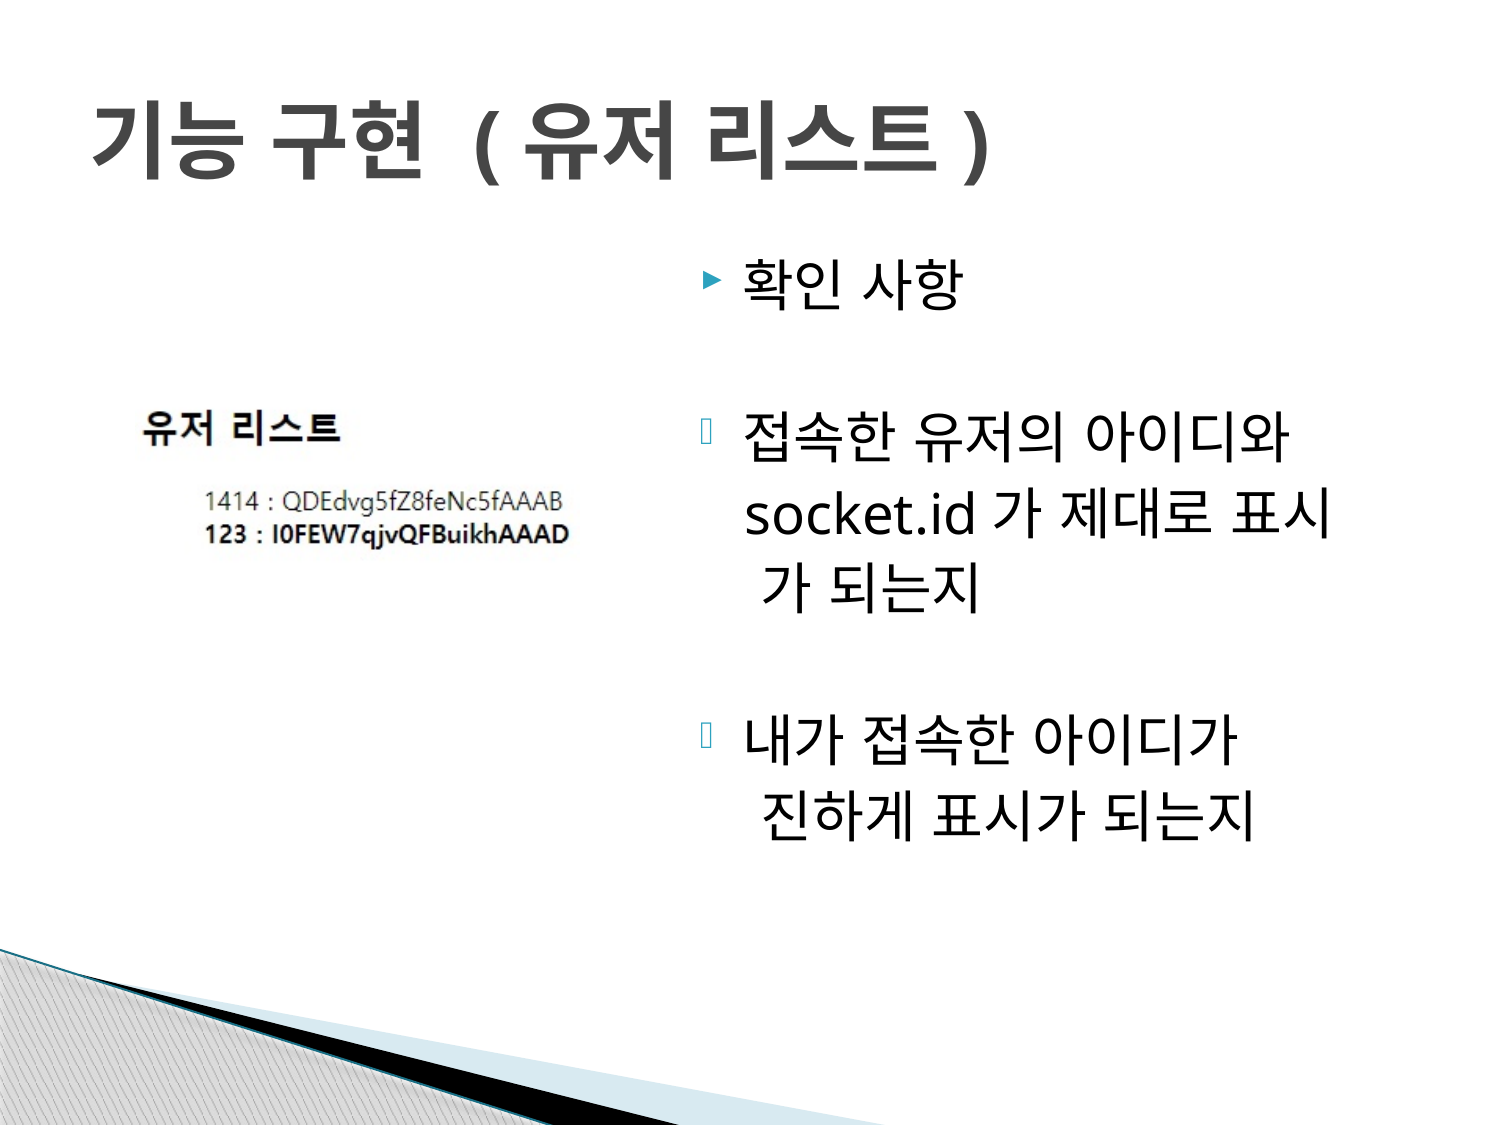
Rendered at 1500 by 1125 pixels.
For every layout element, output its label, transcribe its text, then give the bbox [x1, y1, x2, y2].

list 확인 사항 접속한 유저의 아이디와 socket.id가 제대로 표시 가 되는지 내가 접속한 아이디가 진하게 표시가 되는지 [667, 243, 1425, 986]
picture [135, 385, 580, 567]
title 기능 구현 (유저 리스트) [75, 45, 1425, 233]
